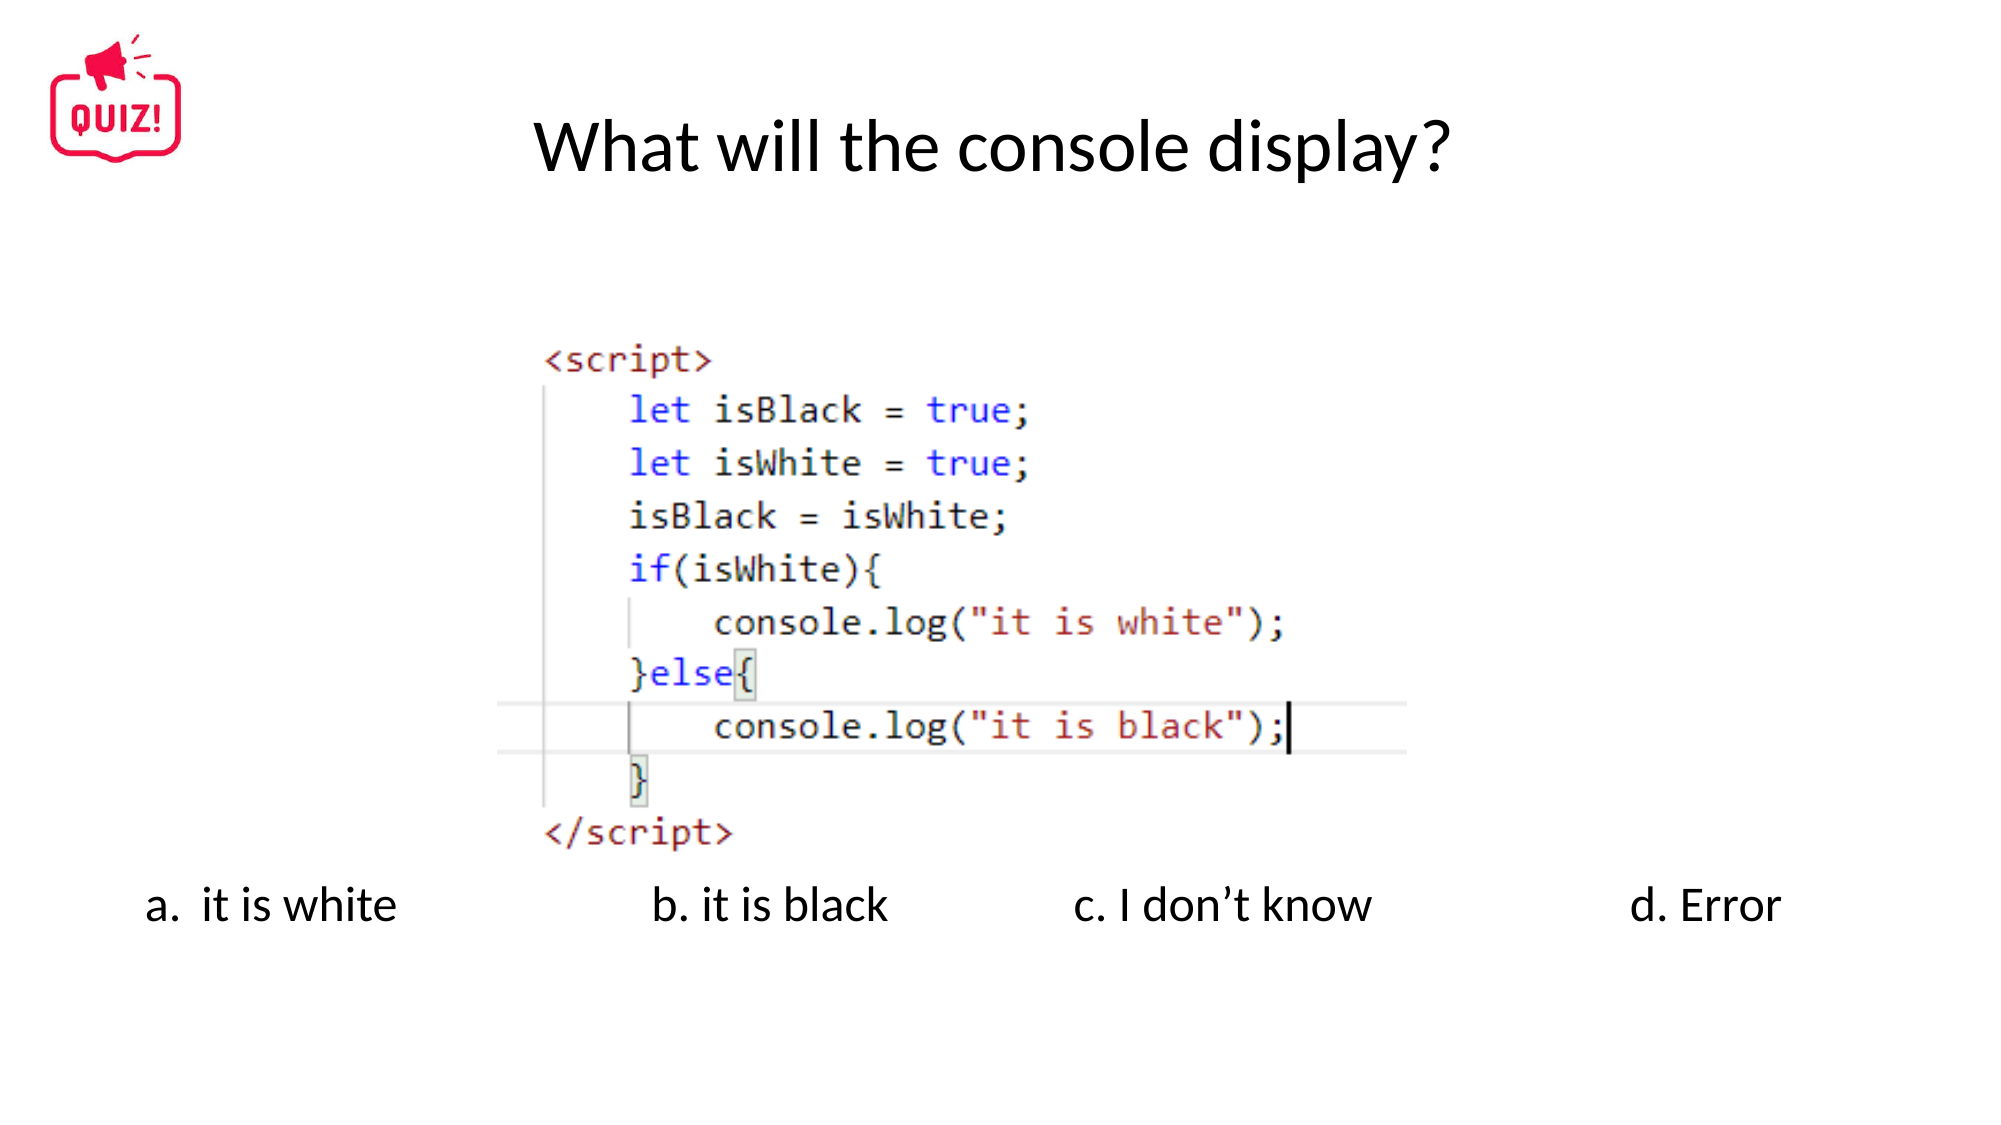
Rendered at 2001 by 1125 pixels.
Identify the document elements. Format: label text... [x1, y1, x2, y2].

text_box it is white b. it is black [130, 863, 953, 984]
picture [497, 326, 1408, 868]
picture [43, 25, 183, 168]
text_box c. I don’t know [1059, 863, 1635, 999]
text_box What will the console display? [518, 88, 1572, 194]
text_box d. Error [1615, 863, 2000, 939]
